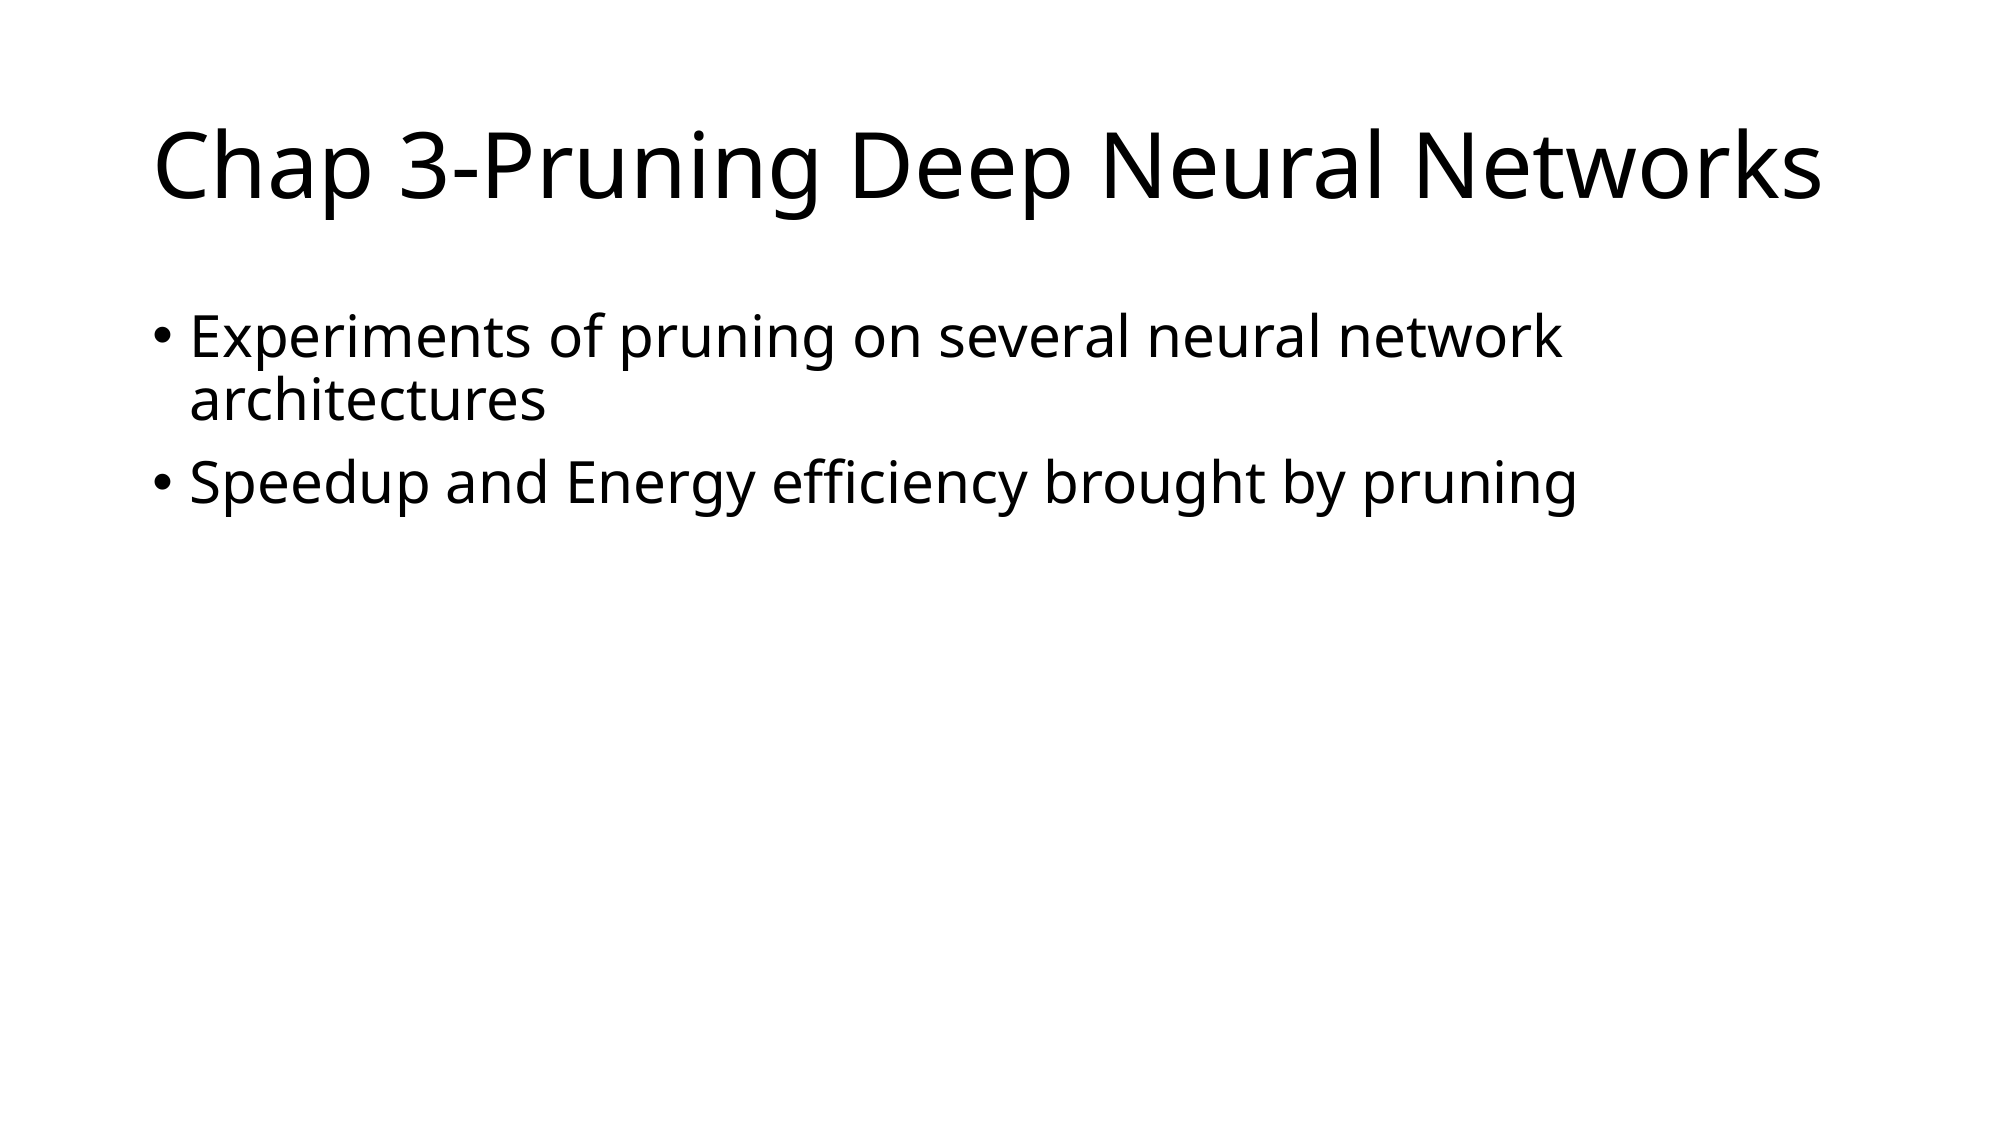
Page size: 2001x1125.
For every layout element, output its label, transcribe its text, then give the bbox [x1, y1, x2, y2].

list Experiments of pruning on several neural network architectures Speedup and Energy efficiency brought by pruning [137, 299, 1863, 1014]
title Chap 3-Pruning Deep Neural Networks [137, 59, 1863, 278]
